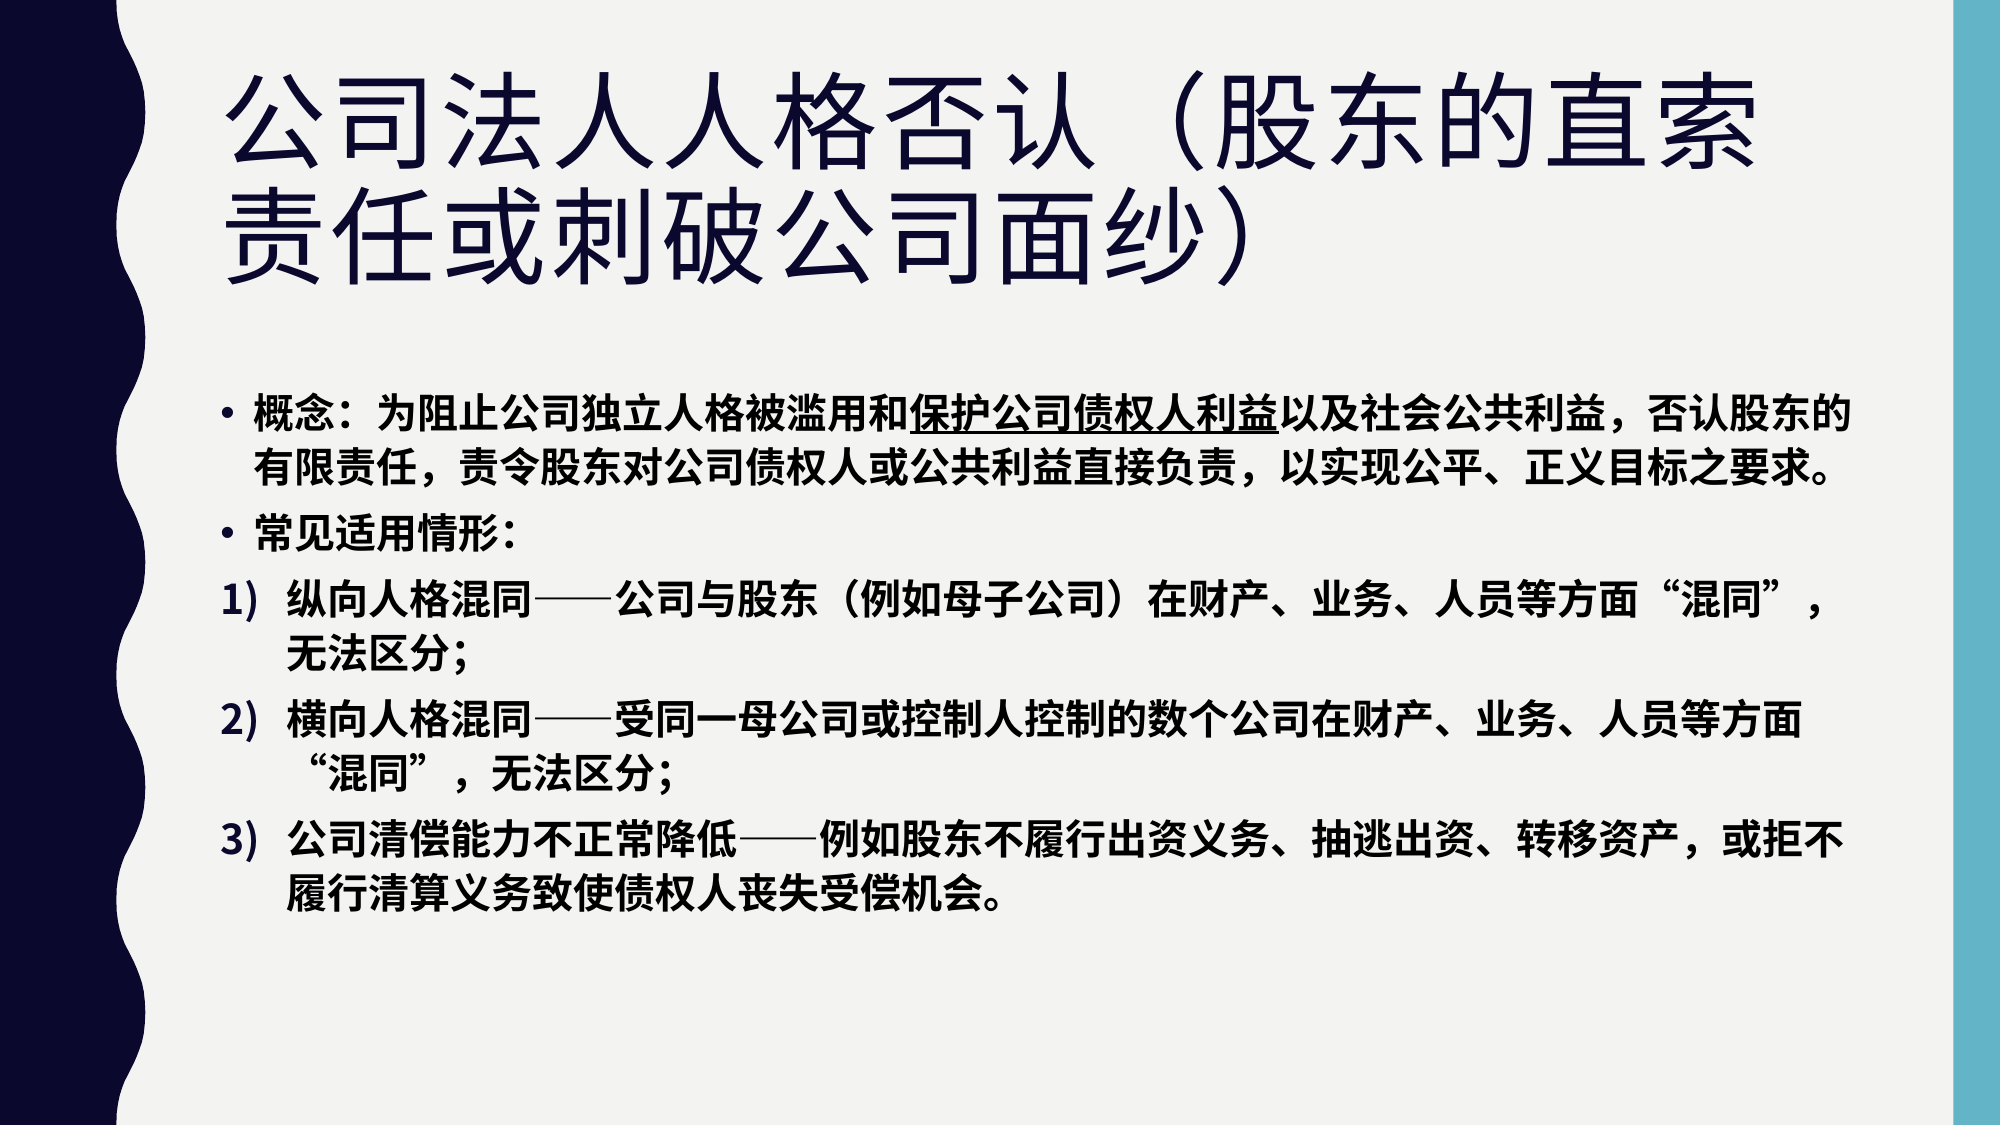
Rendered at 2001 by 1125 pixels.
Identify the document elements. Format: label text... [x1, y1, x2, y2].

list 概念：为阻止公司独立人格被滥用和保护公司债权人利益以及社会公共利益，否认股东的有限责任，责令股东对公司债权人或公共利益直接负责，以实现公平、正义目标之要求。 常见适用情形： 纵向人格混同——公司与股东（例如母子公司）在财产、业务、人员等方面“混同”，无法区分； 横向人格混同——受同一母公司或控制人控制的数个公司在财产、业务、人员等方面“混同”，无法区分； 公司清偿能力不正常降低——例如股东不履行出资义务、抽逃出资、转移资产，或拒不履行清算义务致使债权人丧失受偿机会。 [205, 375, 1875, 965]
title 公司法人人格否认（股东的直索责任或刺破公司面纱） [205, 62, 1875, 308]
